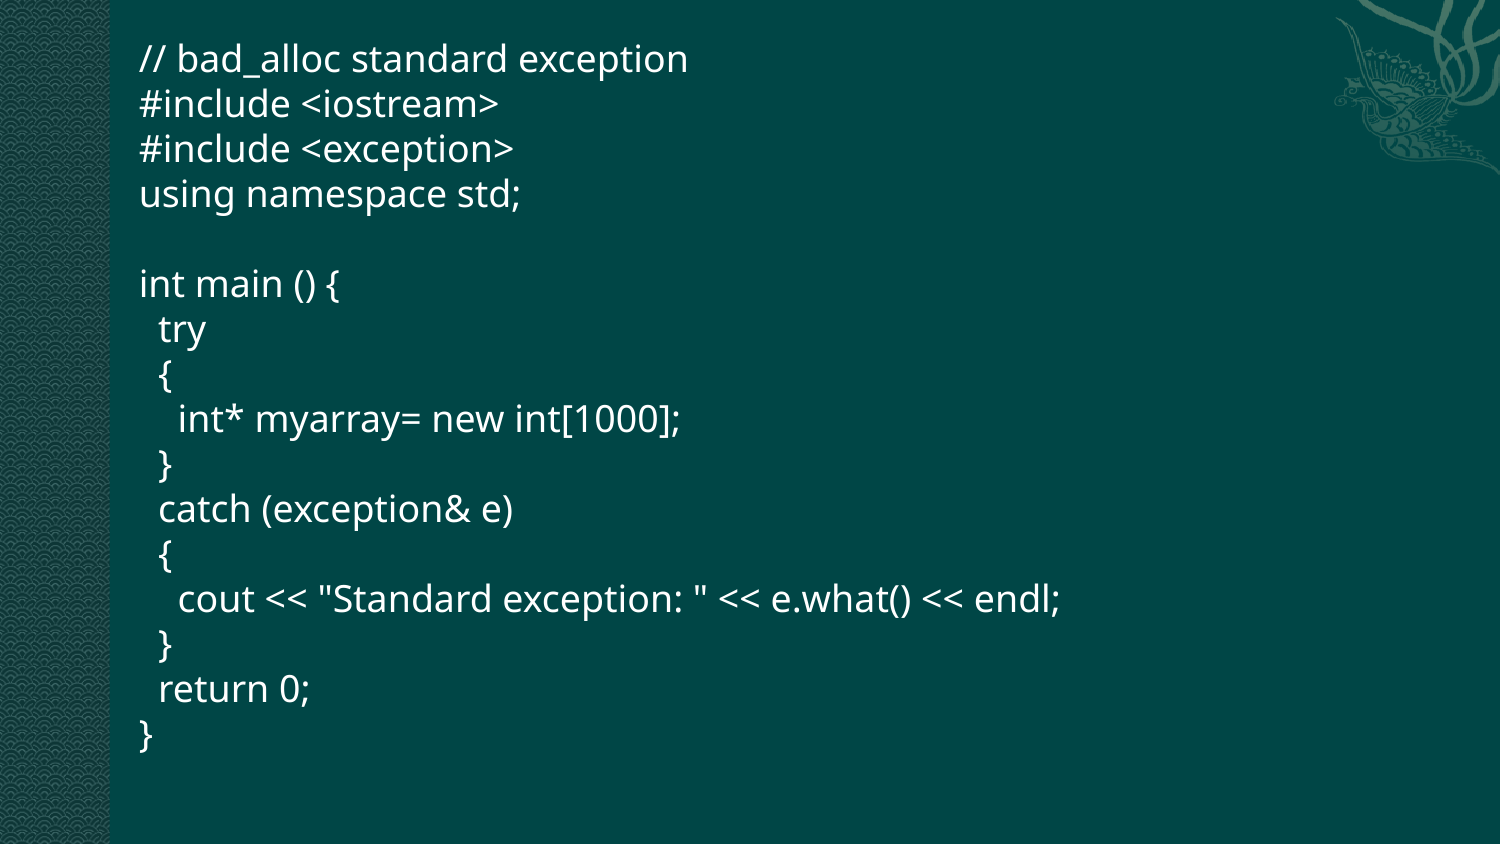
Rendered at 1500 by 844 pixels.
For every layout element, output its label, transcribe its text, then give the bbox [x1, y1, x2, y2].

text_box // bad_alloc standard exception #include <iostream> #include <exception> using namespace std; int main () { try { int* myarray= new int[1000]; } catch (exception& e) { cout << "Standard exception: " << e.what() << endl; } return 0; } [123, 27, 1125, 763]
picture [0, 0, 110, 844]
